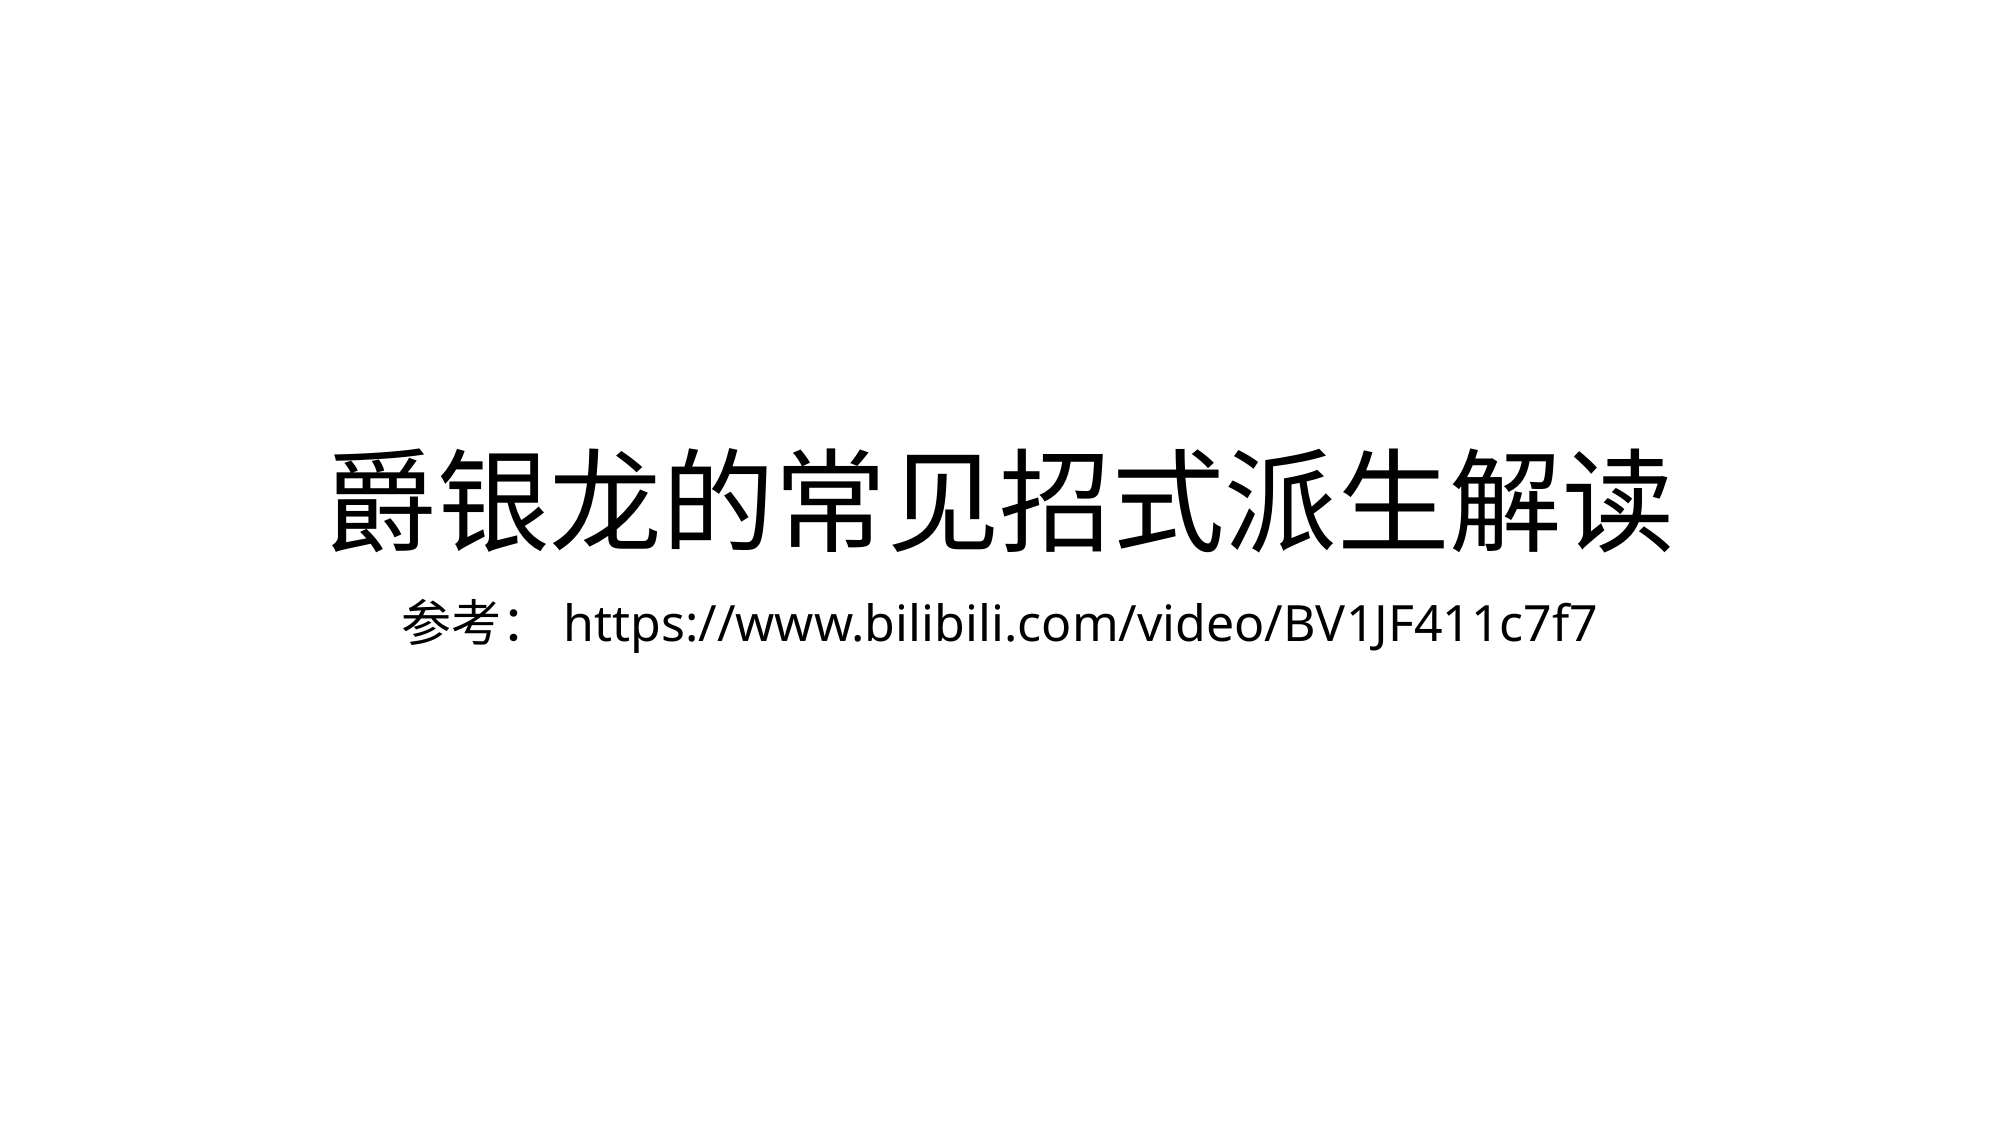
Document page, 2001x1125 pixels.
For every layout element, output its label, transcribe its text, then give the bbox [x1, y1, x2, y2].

title 爵银龙的常见招式派生解读 [249, 184, 1750, 576]
subtitle 参考：https://www.bilibili.com/video/BV1JF411c7f7 [249, 590, 1750, 863]
